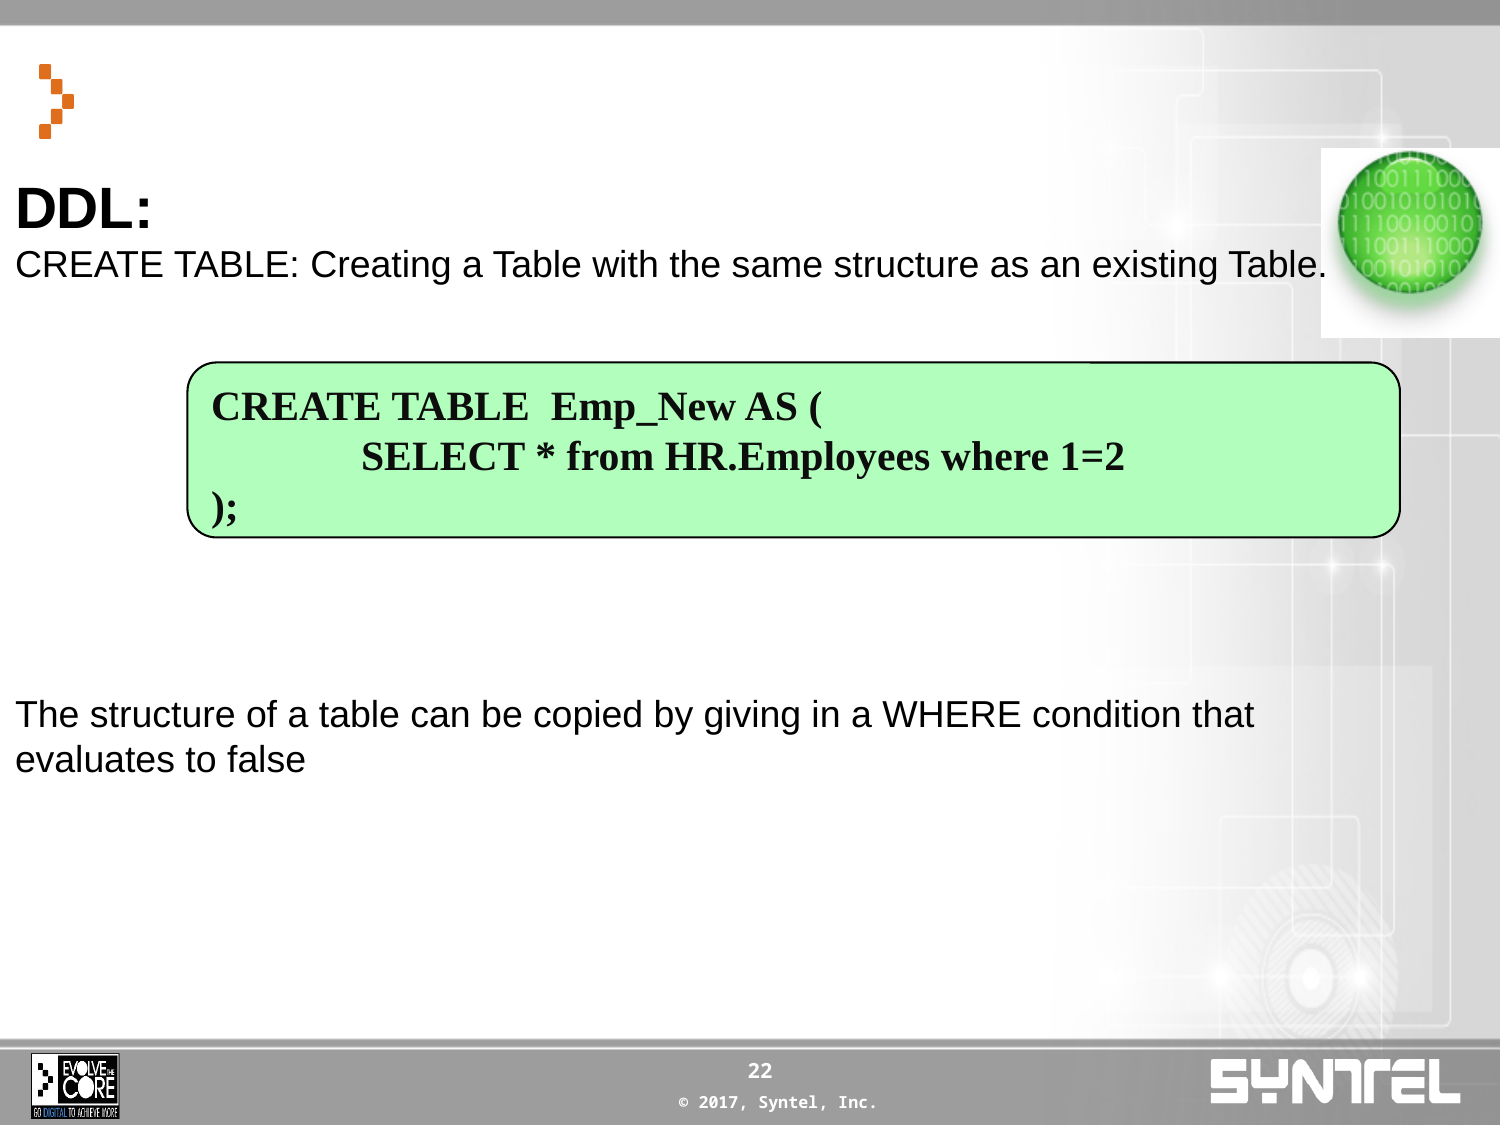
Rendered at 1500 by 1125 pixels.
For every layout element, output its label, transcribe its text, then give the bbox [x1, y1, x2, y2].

list DDL: CREATE TABLE: Creating a Table with the same structure as an existing Table. The structure of a table can be copied by giving in a WHERE condition that evaluates to false [0, 162, 1421, 1050]
picture [0, 0, 1500, 1125]
